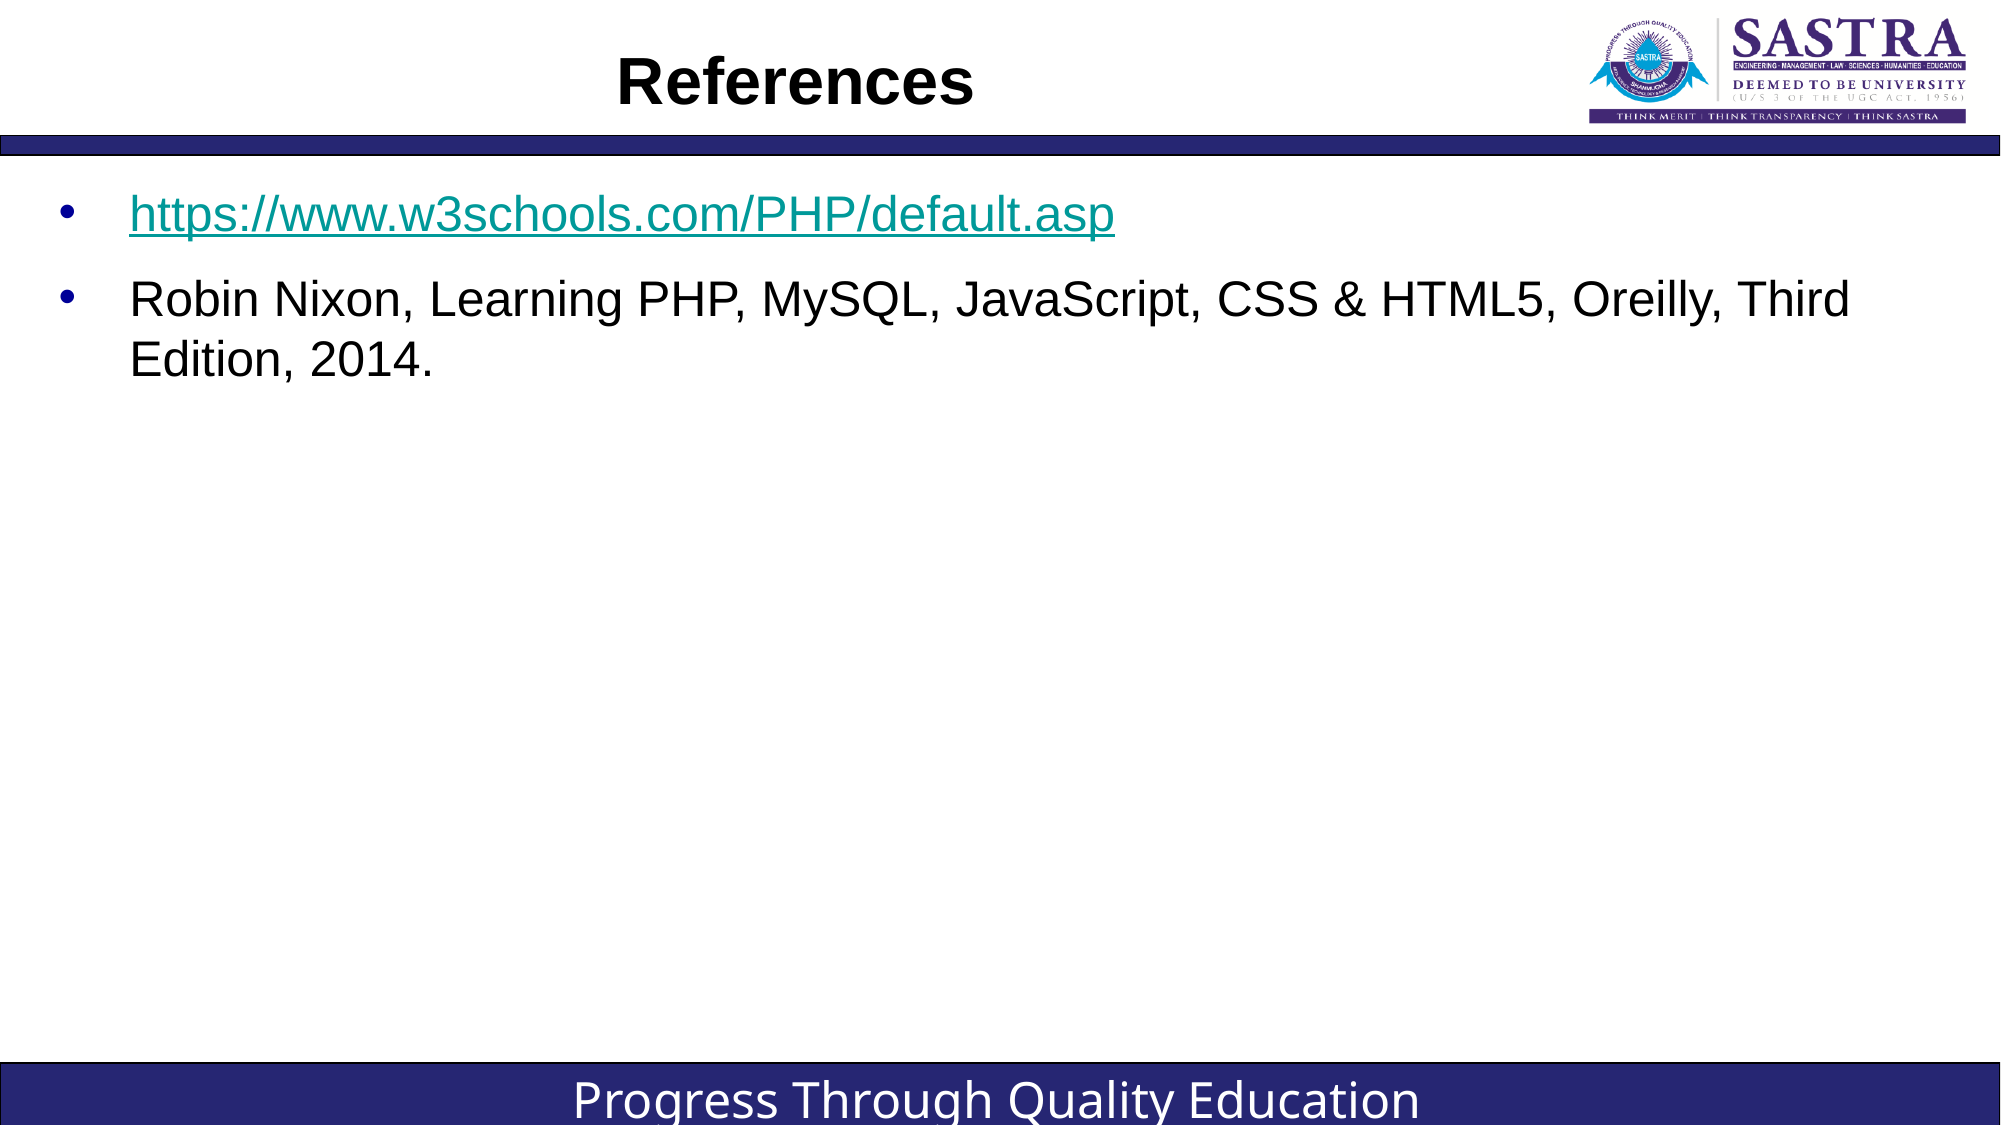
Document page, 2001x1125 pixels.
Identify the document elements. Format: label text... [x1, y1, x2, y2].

list https://www.w3schools.com/PHP/default.asp Robin Nixon, Learning PHP, MySQL, JavaScript, CSS & HTML5, Oreilly, Third Edition, 2014. [37, 172, 1969, 1047]
title References [37, 29, 1556, 119]
picture [1566, 10, 1989, 130]
